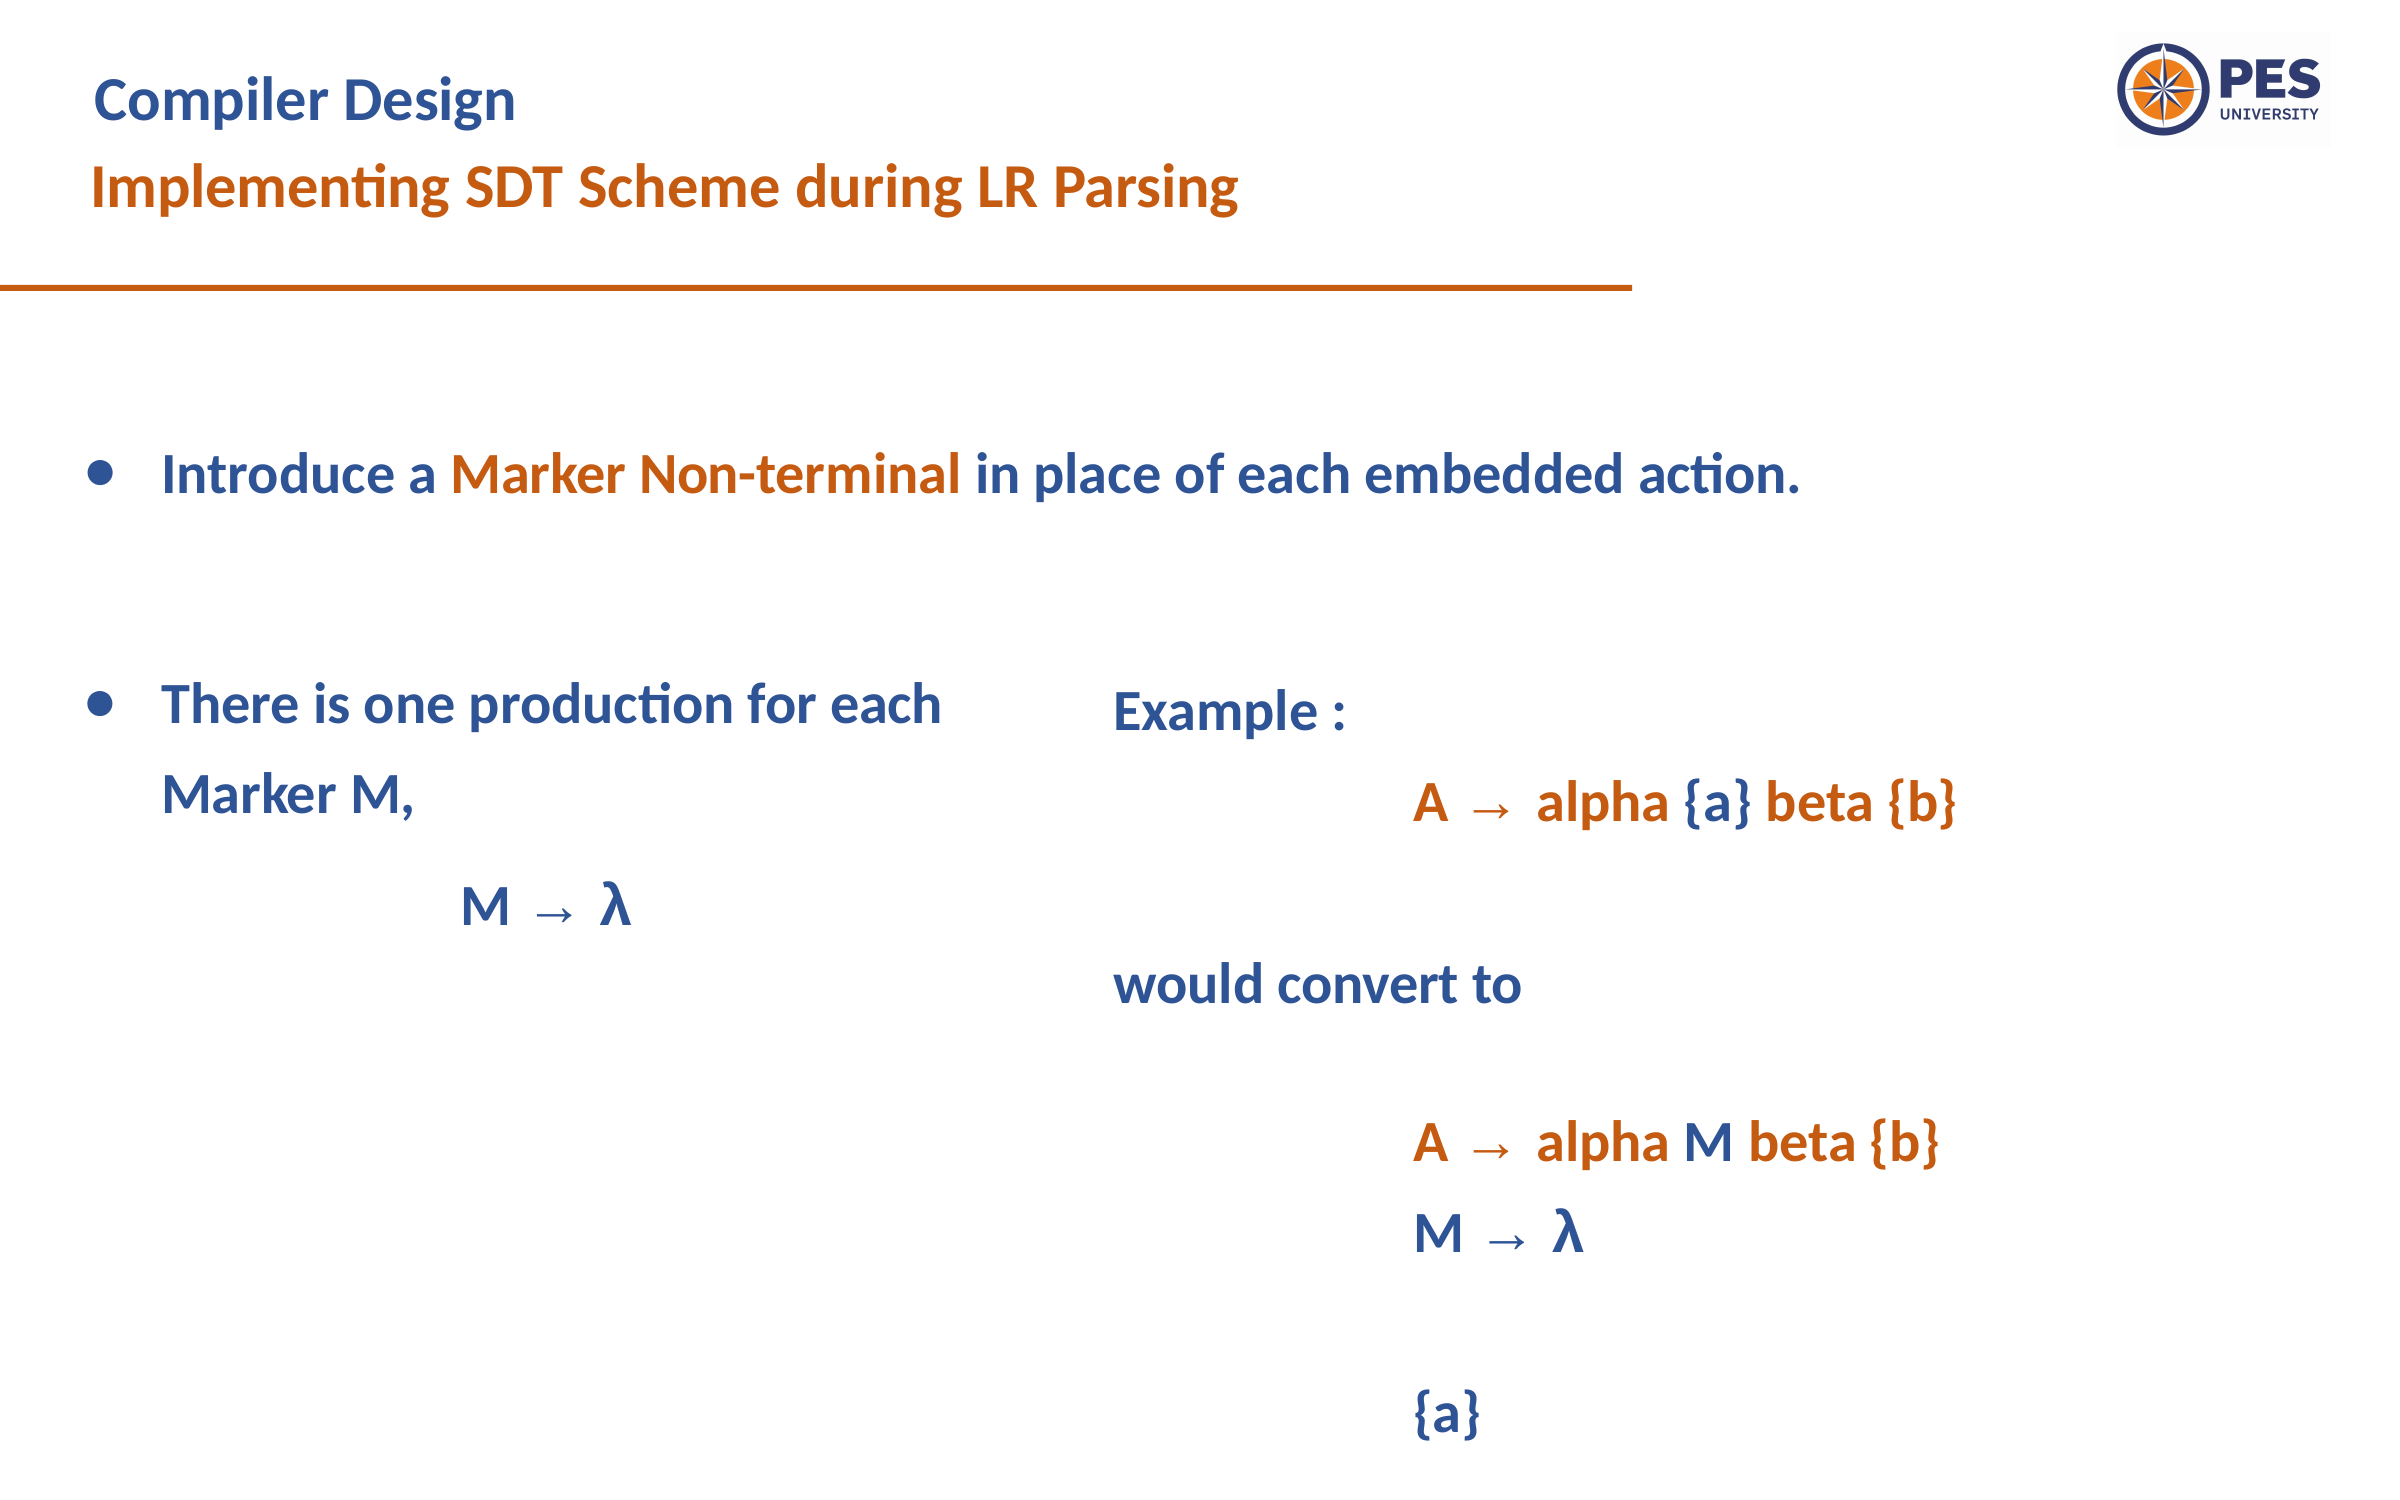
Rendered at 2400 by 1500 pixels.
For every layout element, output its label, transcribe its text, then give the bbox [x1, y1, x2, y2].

text_box would convert to A → alpha M beta {b} M → λ {a} [1111, 942, 1944, 1445]
text_box Example : [1111, 670, 1351, 743]
text_box There is one production for each Marker M, M → λ [80, 643, 949, 937]
title Compiler Design Implementing SDT Scheme during LR Parsing [0, 30, 1635, 309]
text_box A → alpha {a} beta {b} [1411, 761, 1962, 834]
text_box Introduce a Marker Non-terminal in place of each embedded action. [80, 432, 1811, 505]
picture [2116, 31, 2331, 147]
text_box [0, 284, 1633, 291]
